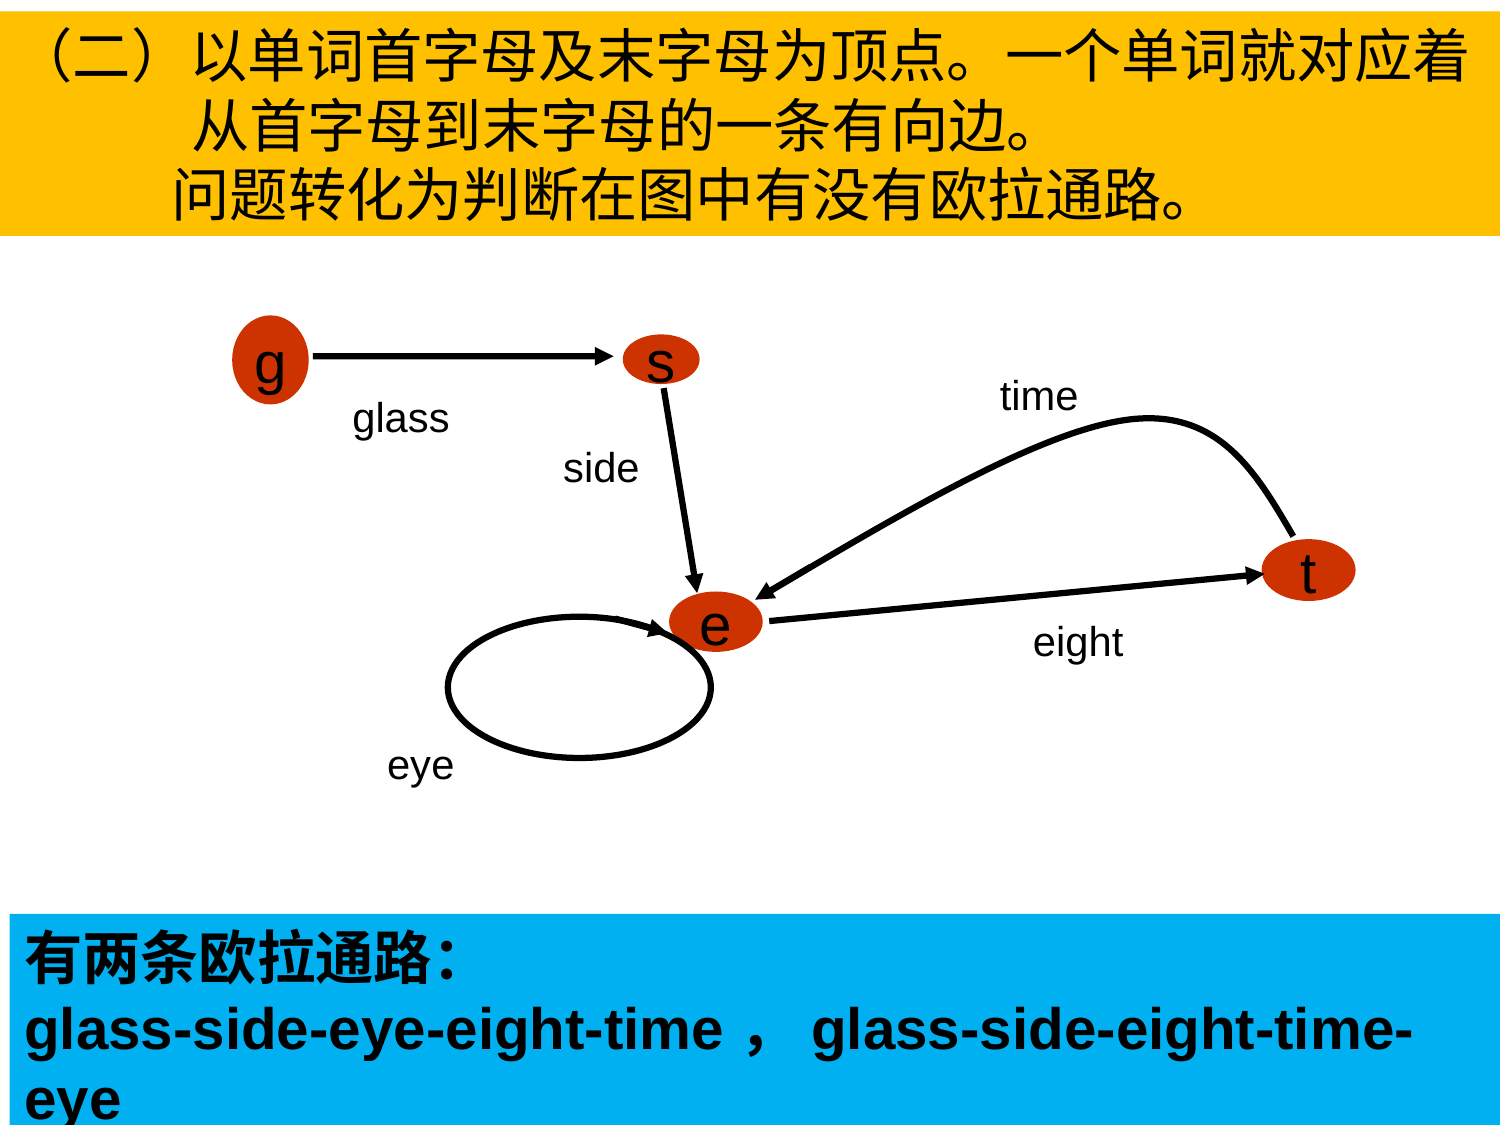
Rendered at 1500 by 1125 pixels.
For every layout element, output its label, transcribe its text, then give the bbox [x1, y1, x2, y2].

text_box s [625, 337, 697, 381]
text_box 有两条欧拉通路： glass-side-eye-eight-time，glass-side-eight-time-eye [9, 913, 1500, 1125]
text_box e [672, 594, 760, 649]
text_box [614, 618, 668, 636]
text_box eight [1017, 606, 1139, 672]
text_box [769, 568, 1265, 622]
text_box [764, 418, 1294, 595]
text_box side [548, 432, 655, 498]
text_box t [1264, 542, 1353, 598]
text_box eye [372, 730, 470, 796]
text_box glass [337, 383, 465, 449]
text_box time [976, 361, 1103, 427]
text_box （二）以单词首字母及末字母为顶点。一个单词就对应着从首字母到末字母的一条有向边。 问题转化为判断在图中有没有欧拉通路。 [0, 11, 1500, 236]
text_box g [235, 318, 306, 402]
text_box [312, 350, 614, 363]
text_box [755, 588, 769, 600]
text_box [663, 388, 702, 594]
text_box [447, 616, 711, 758]
